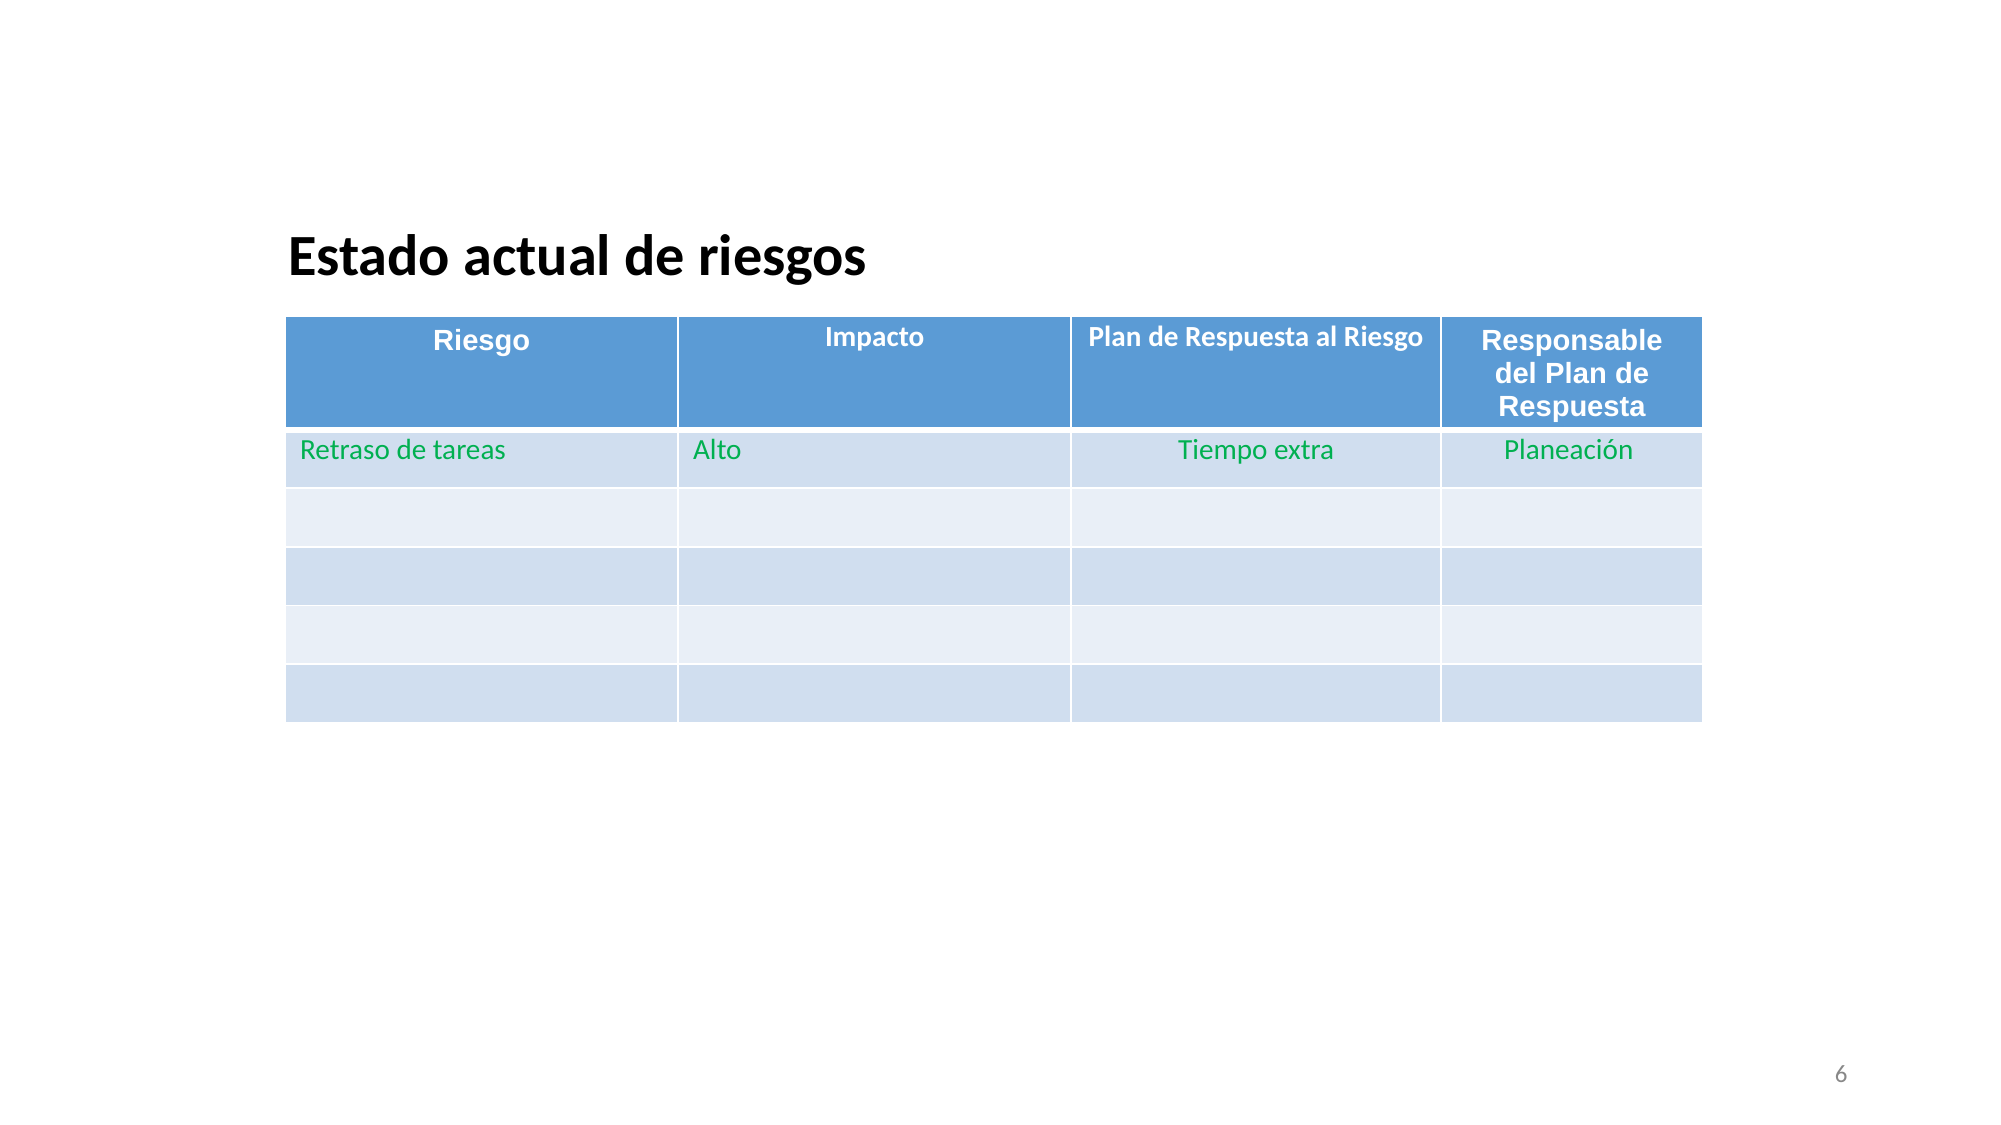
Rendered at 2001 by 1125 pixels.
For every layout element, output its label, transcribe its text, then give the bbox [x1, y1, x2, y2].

table_header Impacto [679, 317, 1070, 427]
table_cell [679, 606, 1070, 663]
table_cell [286, 548, 677, 605]
table_cell [286, 665, 677, 722]
table_cell Retraso de tareas [286, 433, 677, 487]
table_cell [679, 665, 1070, 722]
text_box Estado actual de riesgos [273, 222, 1549, 282]
table_cell Planeación [1442, 433, 1702, 487]
table_cell [286, 489, 677, 546]
slide_number 6 [1412, 1042, 1863, 1103]
table_cell [1072, 665, 1440, 722]
table_cell Tiempo extra [1072, 433, 1440, 487]
table_cell [1072, 548, 1440, 605]
table_header Plan de Respuesta al Riesgo [1072, 317, 1440, 427]
table_cell [1442, 548, 1702, 605]
table_cell [286, 606, 677, 663]
table_cell [1072, 489, 1440, 546]
table_header Riesgo [286, 317, 677, 427]
table_cell [1442, 489, 1702, 546]
table_cell [1442, 606, 1702, 663]
table_header Responsable del Plan de Respuesta [1442, 317, 1702, 427]
table_cell Alto [679, 433, 1070, 487]
table_cell [679, 489, 1070, 546]
table_cell [1072, 606, 1440, 663]
table_cell [1442, 665, 1702, 722]
table_cell [679, 548, 1070, 605]
